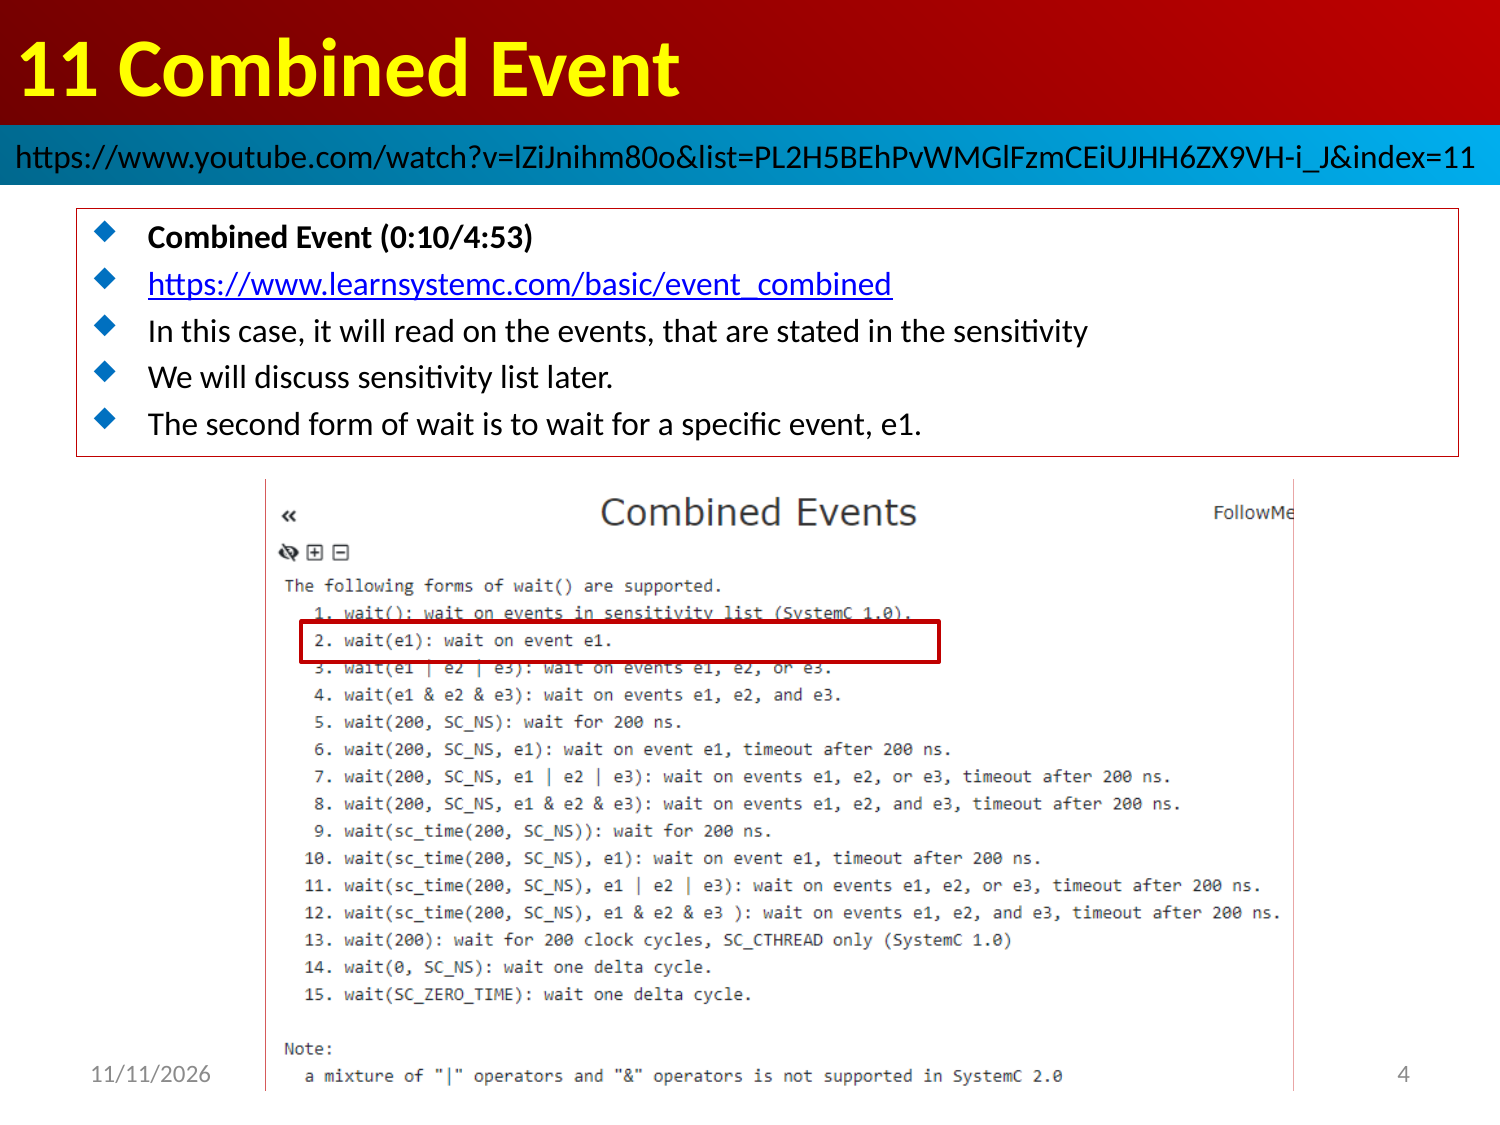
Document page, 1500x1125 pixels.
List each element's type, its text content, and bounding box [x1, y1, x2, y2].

title 11 Combined Event [0, 0, 1500, 125]
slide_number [75, 1042, 425, 1103]
slide_number 4 [1074, 1042, 1425, 1103]
subtitle Combined Event (0:10/4:53) https://www.learnsystemc.com/basic/event_combined In this case, it will read on the events, that are stated in the sensitivity We will discuss sensitivity list later. The second form of wait is to wait for a specific event, e1. [76, 208, 1459, 457]
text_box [265, 479, 1294, 1092]
text_box https://www.youtube.com/watch?v=lZiJnihm80o&list=PL2H5BEhPvWMGlFzmCEiUJHH6ZX9VH-i_J&index=11 [0, 125, 1500, 185]
